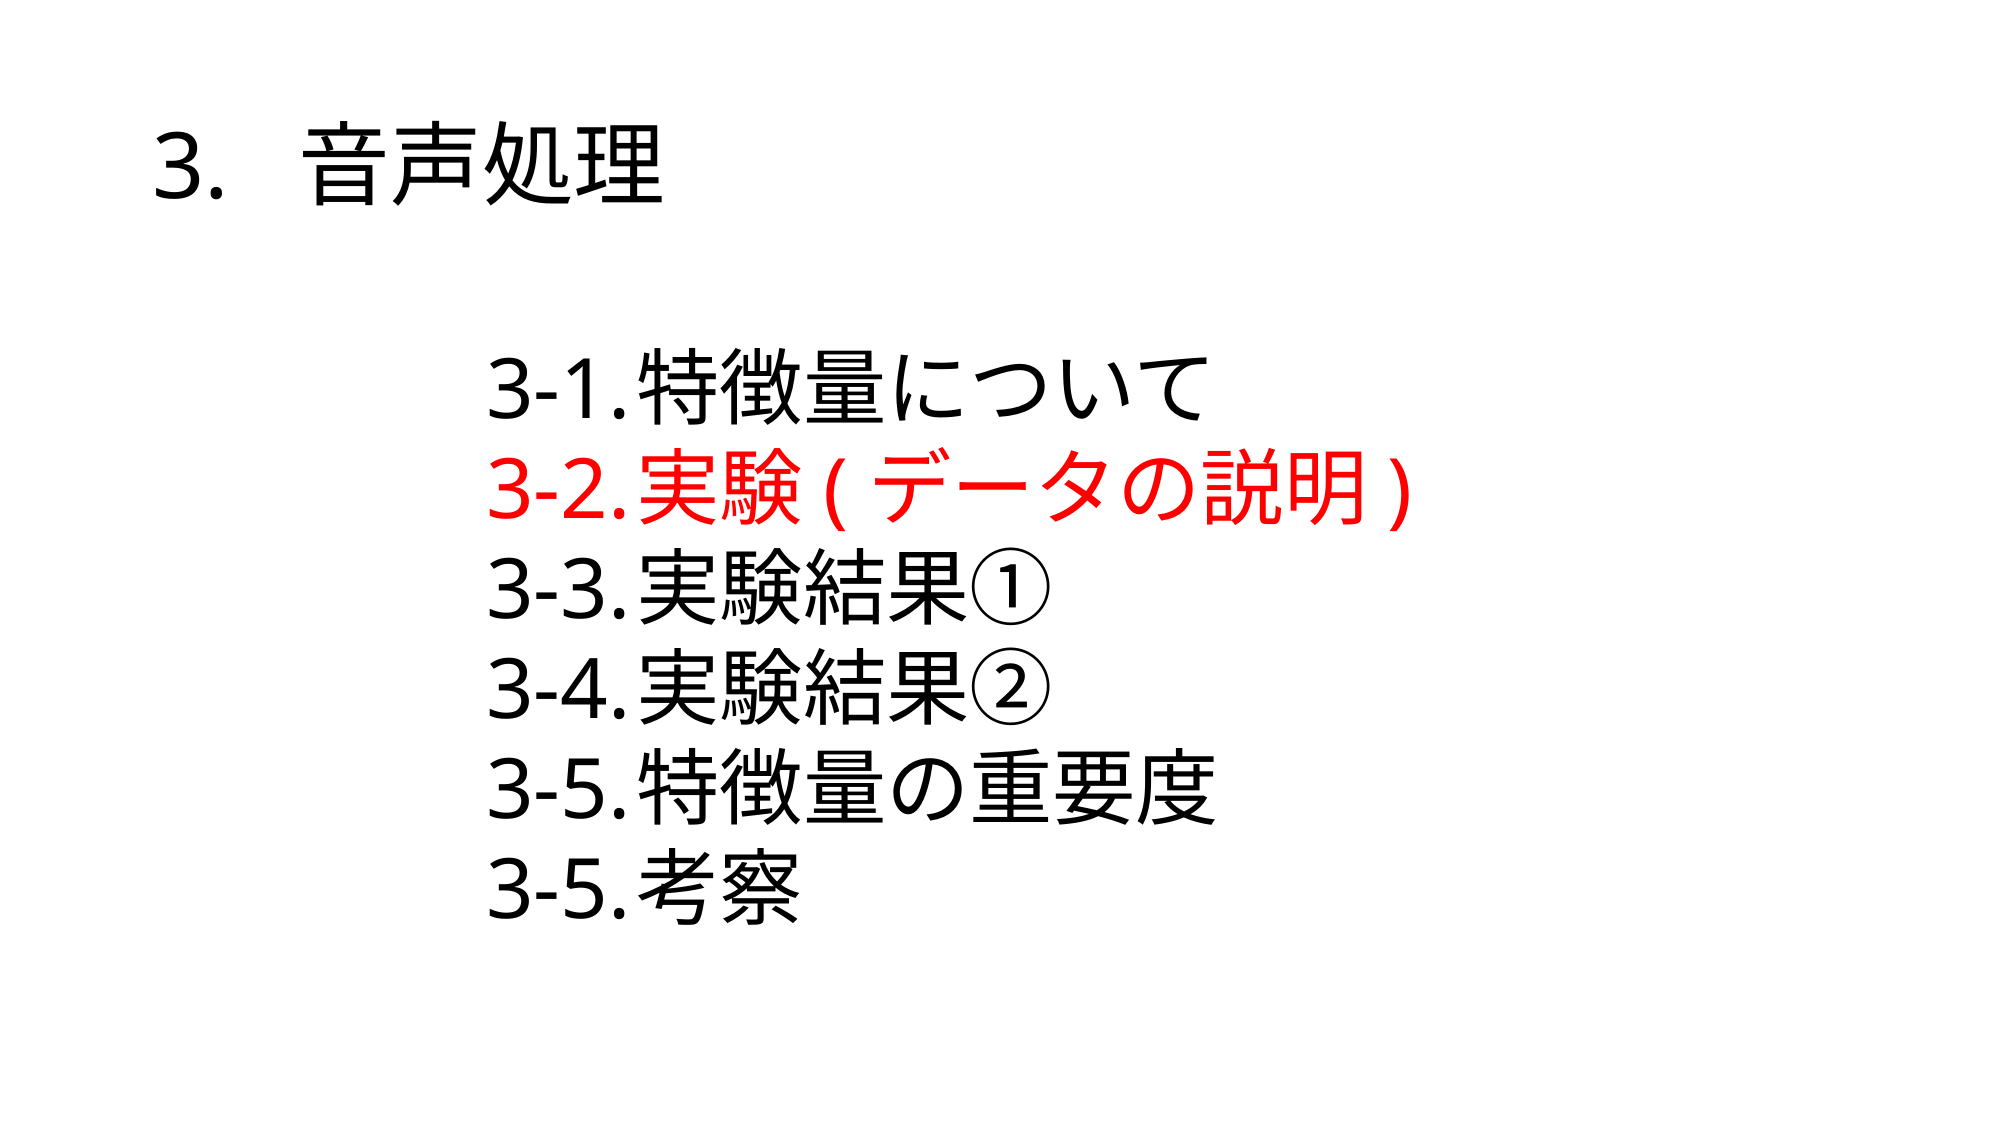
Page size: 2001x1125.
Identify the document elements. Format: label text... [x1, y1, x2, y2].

text_box 3-1. 特徴量について 3-2. 実験(データの説明) 3-3. 実験結果① 3-4. 実験結果② 3-5. 特徴量の重要度 3-5. 考察 [471, 327, 1428, 943]
title 3. 音声処理 [137, 59, 1863, 278]
